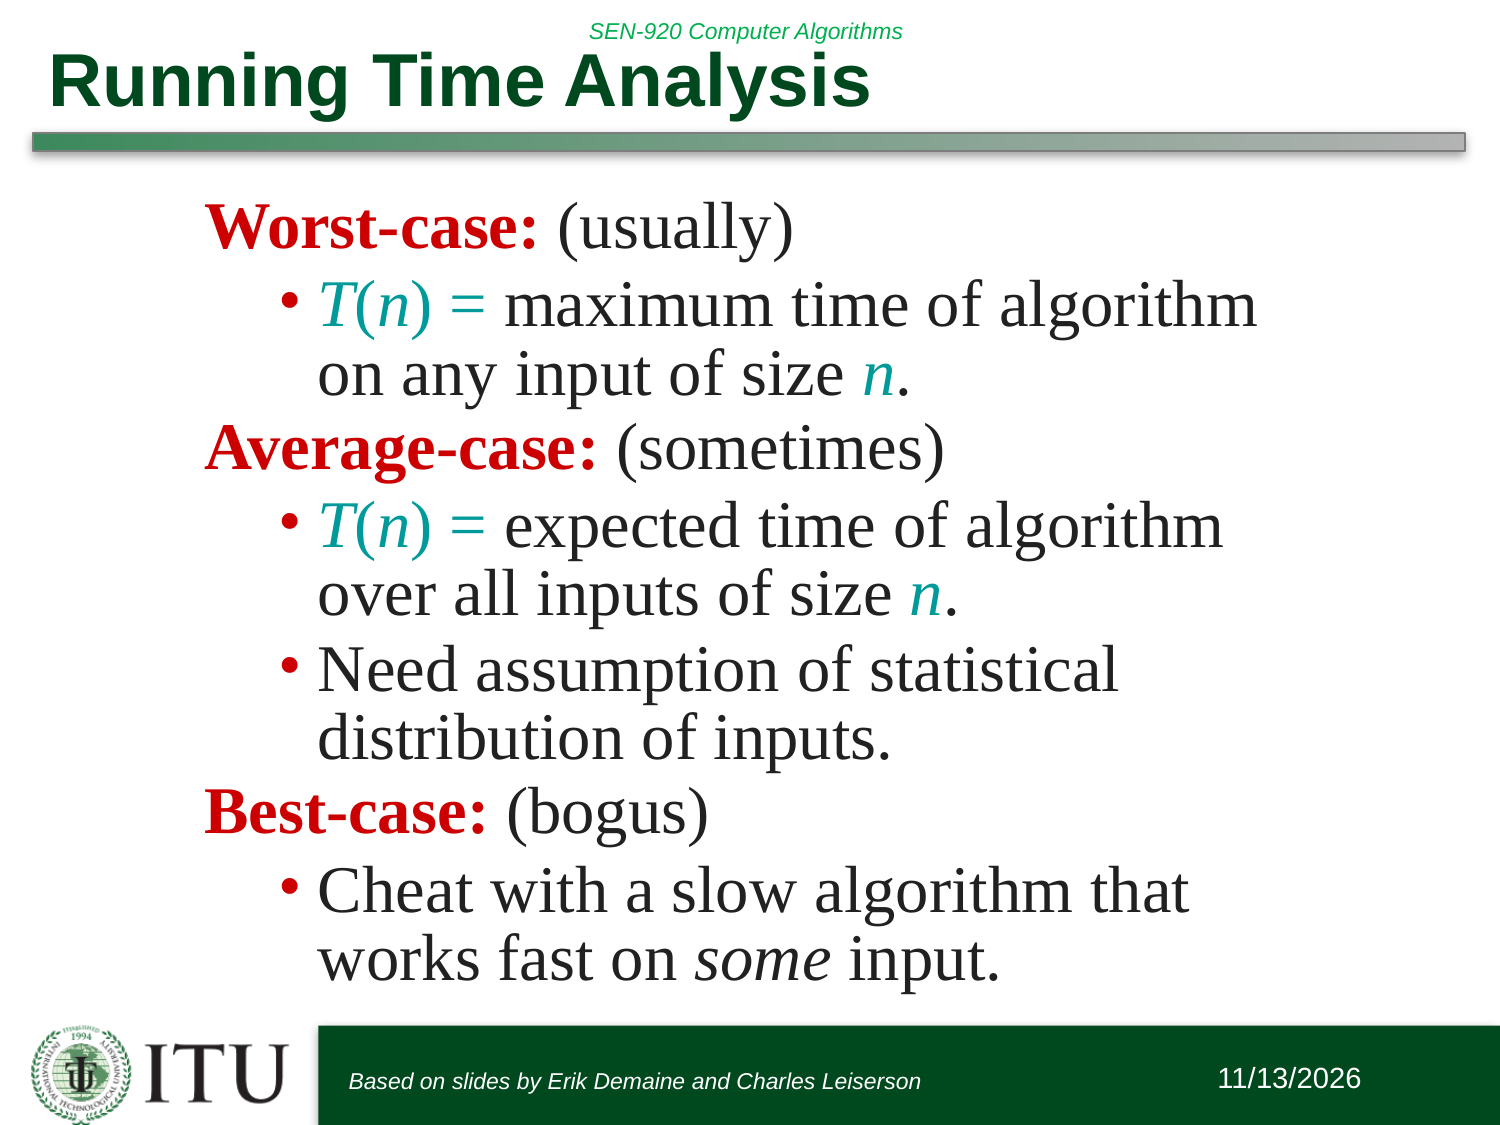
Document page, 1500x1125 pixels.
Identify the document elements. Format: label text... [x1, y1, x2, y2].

text_box Worst-case: (usually) T(n) = maximum time of algorithm on any input of size n. Average-case: (sometimes) T(n) = expected time of algorithm over all inputs of size n. Need assumption of statistical distribution of inputs. Best-case: (bogus) Cheat with a slow algorithm that works fast on some input. [202, 183, 1262, 995]
title Running Time Analysis [33, 24, 1465, 134]
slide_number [1114, 754, 1465, 1125]
footer Based on slides by Erik Demaine and Charles Leiserson [346, 995, 1038, 1125]
